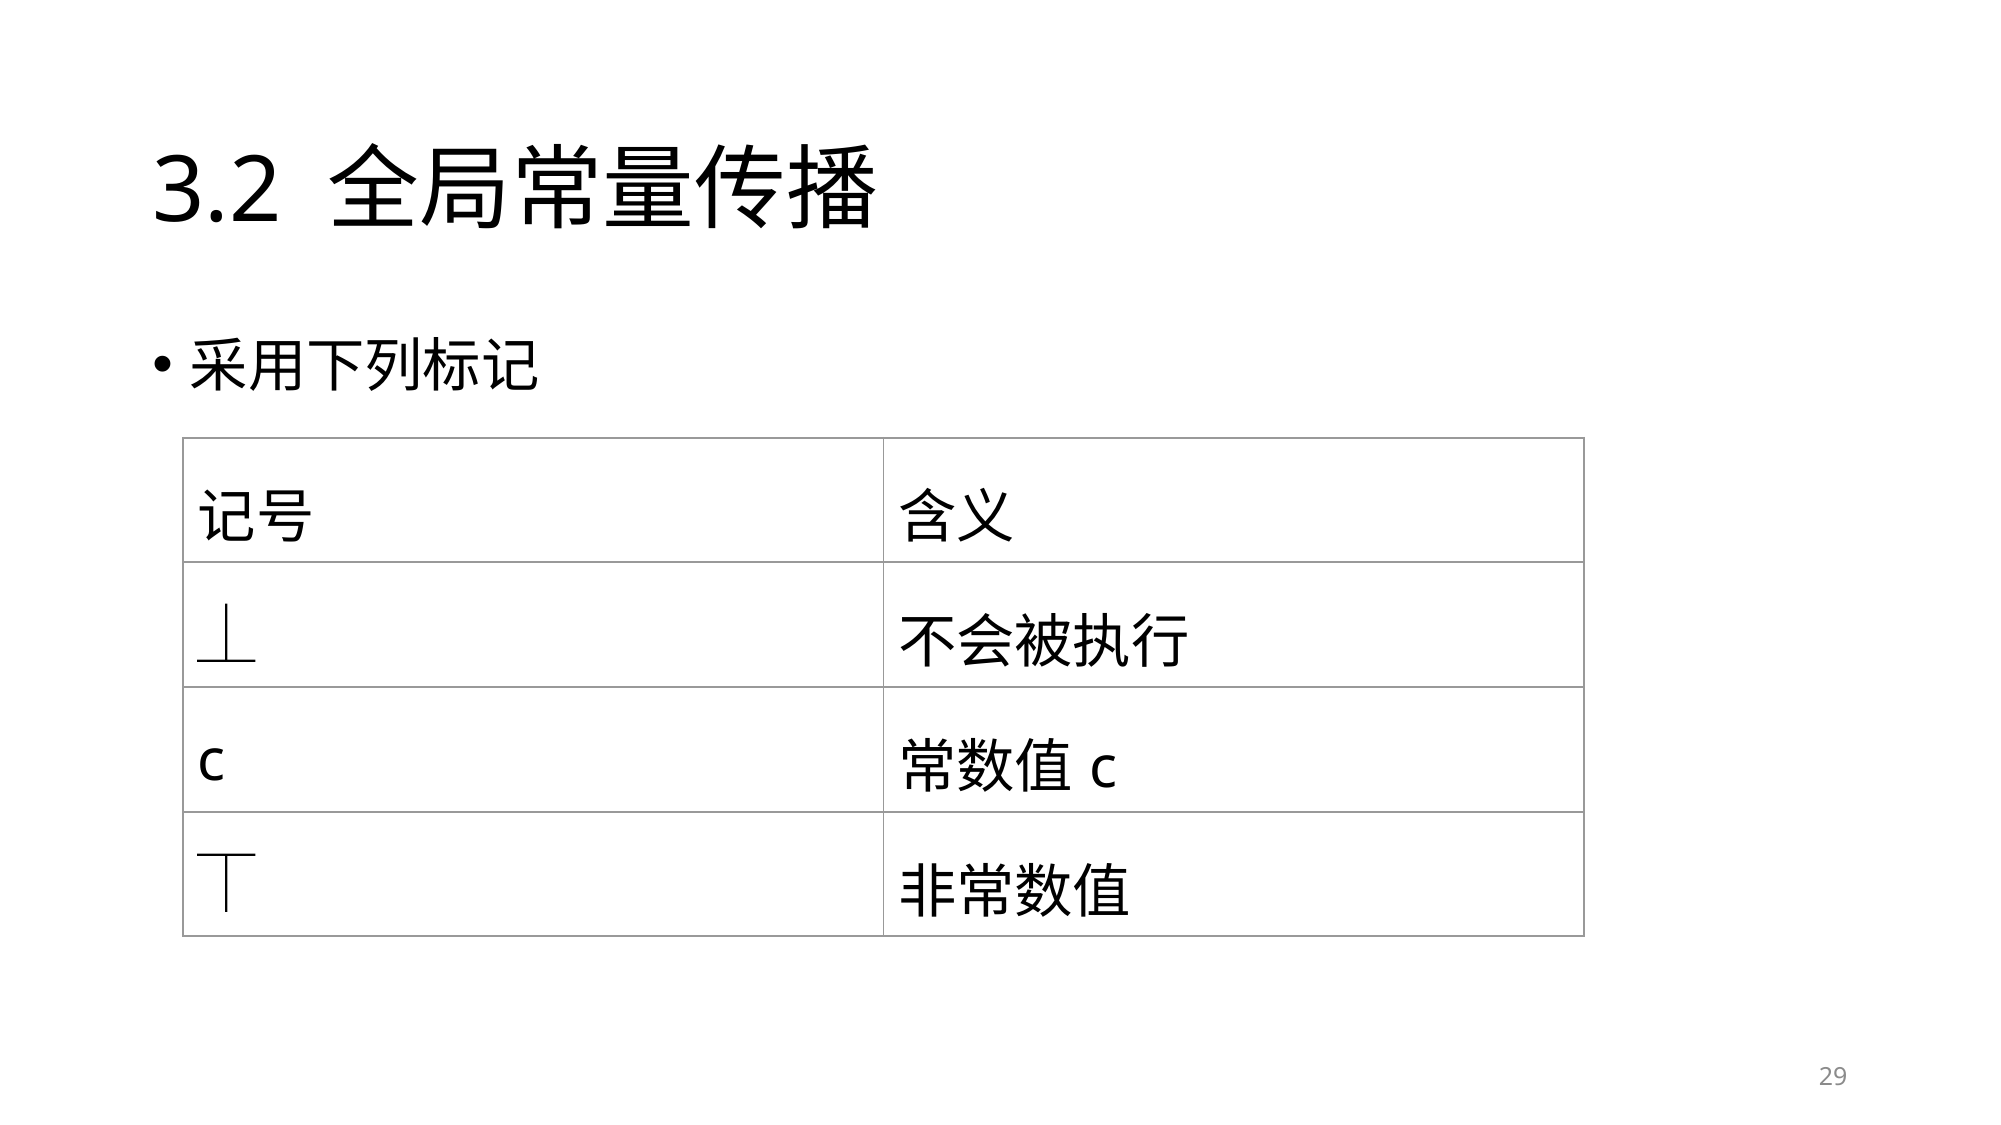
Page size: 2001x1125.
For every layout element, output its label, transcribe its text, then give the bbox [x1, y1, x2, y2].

title 3.2 全局常量传播 [137, 59, 1863, 278]
table_cell 常数值c [884, 688, 1583, 811]
table_cell ⏊ [184, 563, 883, 686]
table_cell c [184, 688, 883, 811]
list 采用下列标记 [137, 299, 1863, 1014]
table_cell 非常数值 [884, 813, 1583, 935]
table_cell ⏉ [184, 813, 883, 935]
table_cell 不会被执行 [884, 563, 1583, 686]
slide_number ‹#› [1412, 1042, 1863, 1103]
table_header 含义 [884, 439, 1583, 561]
table_header 记号 [184, 439, 883, 561]
